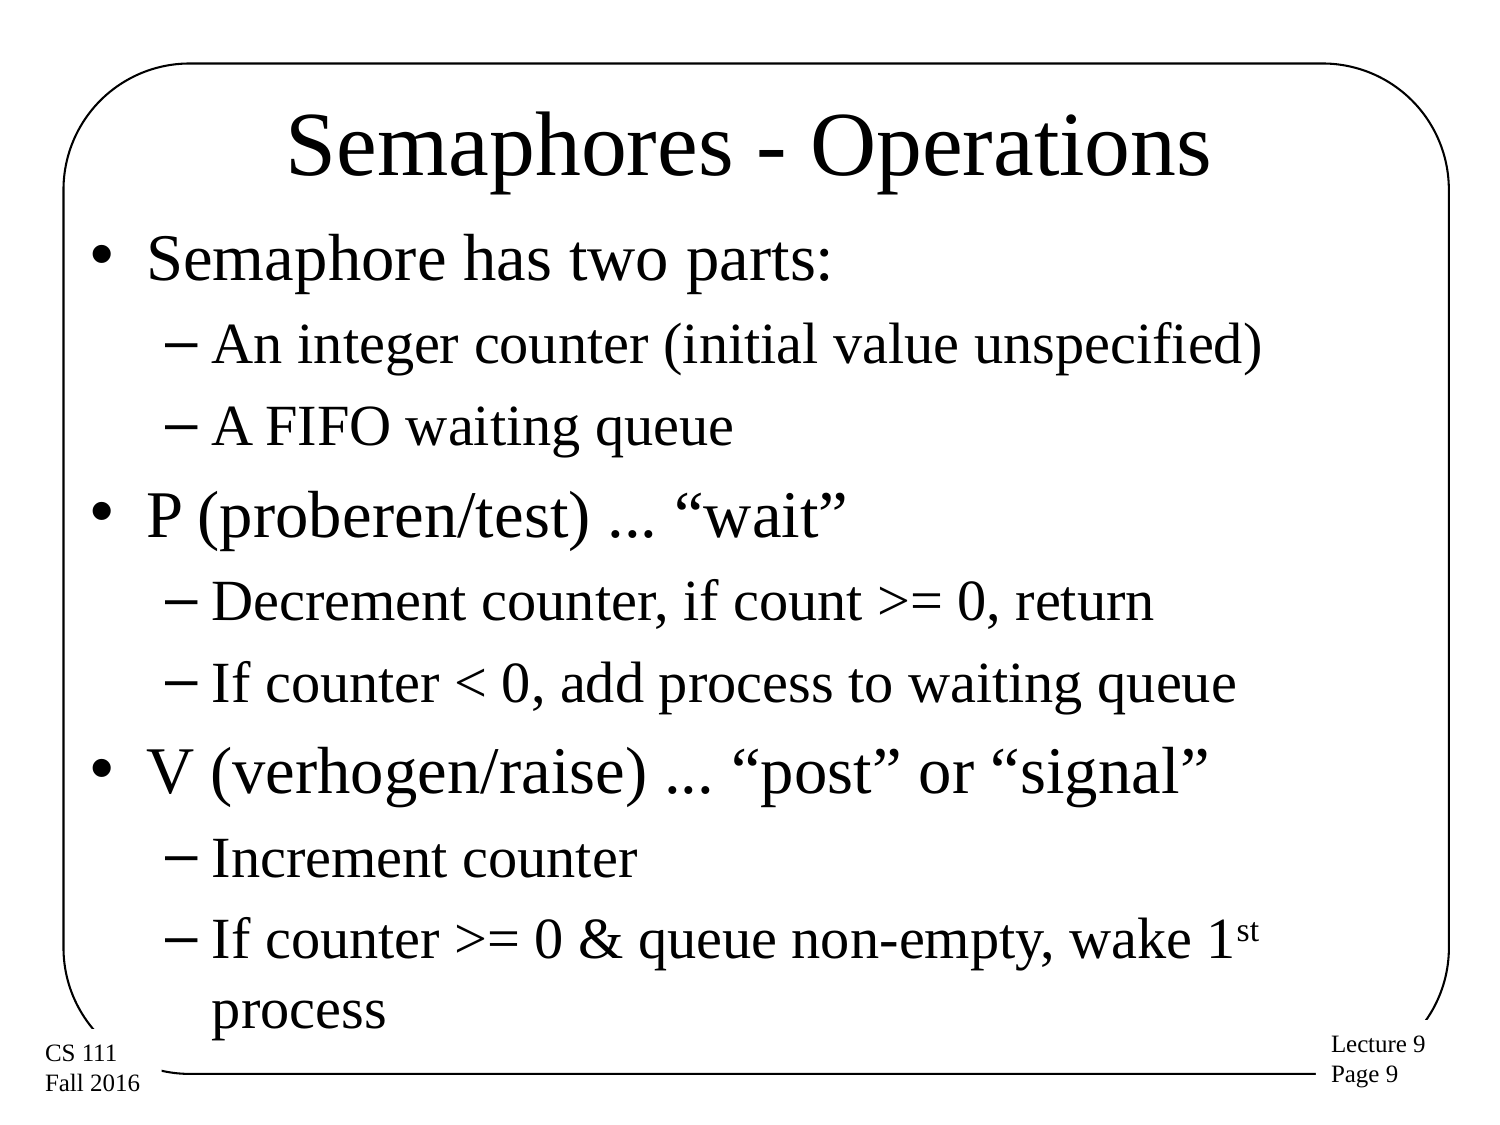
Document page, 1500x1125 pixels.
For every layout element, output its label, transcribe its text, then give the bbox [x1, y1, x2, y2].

title Semaphores - Operations [74, 44, 1426, 206]
list Semaphore has two parts: An integer counter (initial value unspecified) A FIFO waiting queue P (proberen/test) ... “wait” Decrement counter, if count >= 0, return If counter < 0, add process to waiting queue V (verhogen/raise) ... “post” or “signal” Increment counter If counter >= 0 & queue non-empty, wake 1st process [74, 206, 1426, 949]
